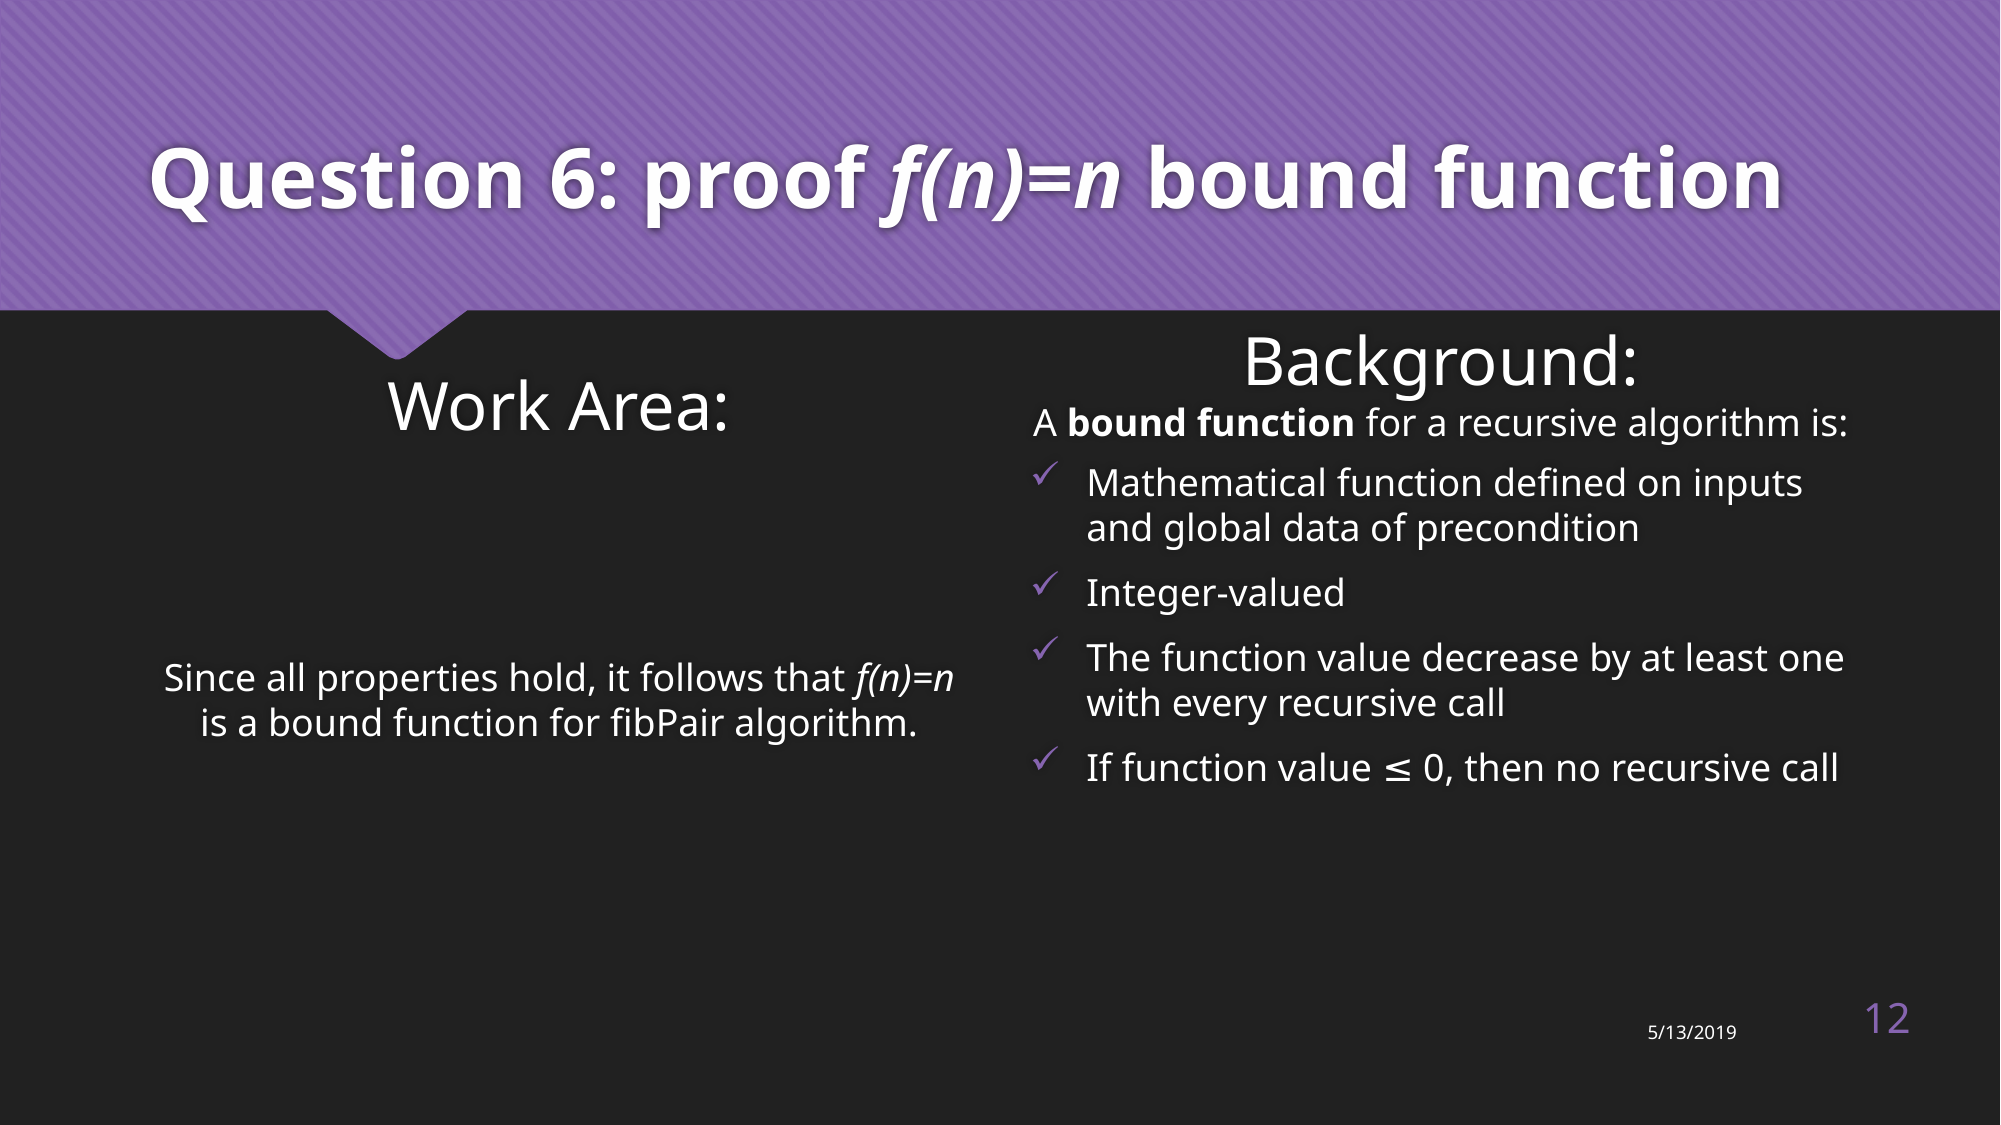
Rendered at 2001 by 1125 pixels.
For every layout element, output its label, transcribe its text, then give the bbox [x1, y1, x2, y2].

list Work Area: [133, 356, 985, 445]
title Question 6: proof f(n)=n bound function [132, 73, 1868, 233]
slide_number 12 [1751, 970, 1926, 1051]
list Mathematical function defined on inputs and global data of precondition Integer-valued The function value decrease by at least one with every recursive call If function value ≤ 0, then no recursive call [1014, 451, 1868, 962]
list Background: A bound function for a recursive algorithm is: [1014, 356, 1868, 445]
list Since all properties hold, it follows that f(n)=n is a bound function for fibPair algorithm. [133, 451, 985, 962]
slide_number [1531, 991, 1751, 1051]
